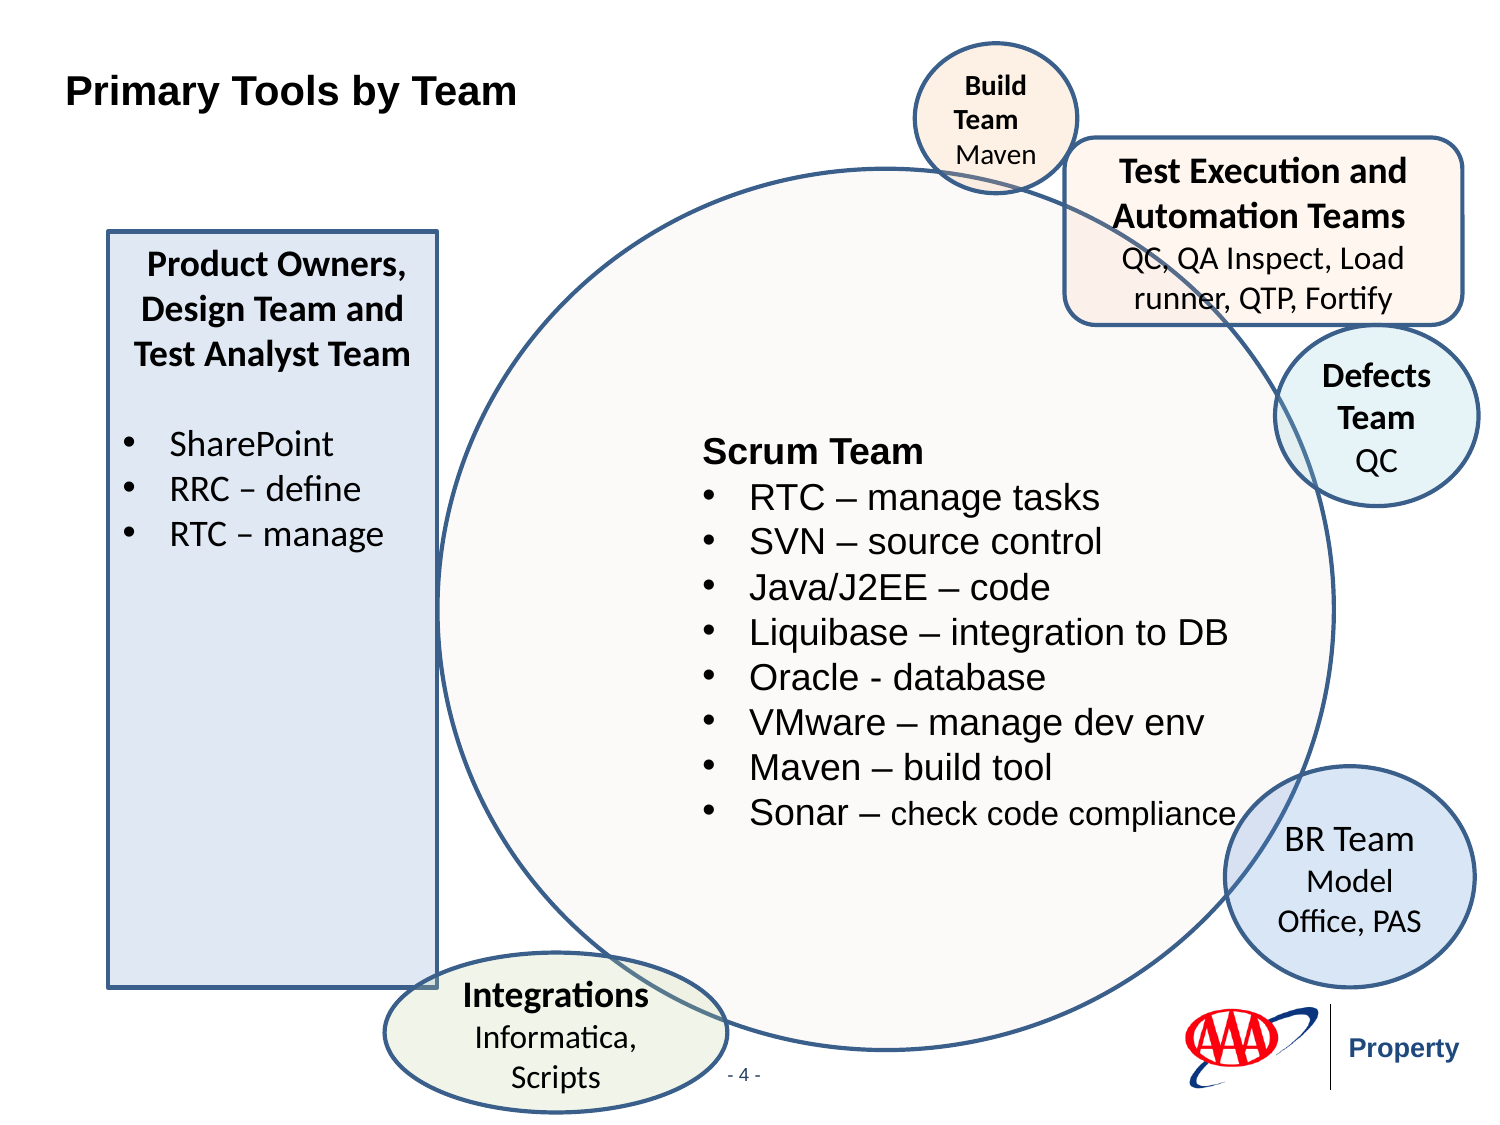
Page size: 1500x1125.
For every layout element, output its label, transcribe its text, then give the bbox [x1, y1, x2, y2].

text_box Defects Team QC [1272, 322, 1481, 509]
title Primary Tools by Team [49, 35, 1426, 142]
text_box BR Team Model Office, PAS [1222, 764, 1477, 990]
text_box [774, 963, 1423, 1074]
text_box Integrations Informatica, Scripts [382, 950, 730, 1115]
text_box Build Team Maven [912, 41, 1080, 196]
text_box [1275, 712, 1423, 785]
text_box - 4 - [692, 1061, 799, 1085]
text_box Scrum Team RTC – manage tasks SVN – source control Java/J2EE – code Liquibase – integration to DB Oracle - database VMware – manage dev env Maven – build tool Sonar – check code compliance [687, 420, 1275, 840]
picture [1175, 1074, 1326, 1096]
text_box Product Owners, Design Team and Test Analyst Team SharePoint RRC – define RTC – manage [106, 229, 439, 990]
text_box [439, 166, 1277, 1039]
text_box Test Execution and Automation Teams QC, QA Inspect, Load runner, QTP, Fortify [1062, 135, 1465, 328]
text_box [1275, 438, 1336, 712]
text_box [774, 840, 1266, 963]
